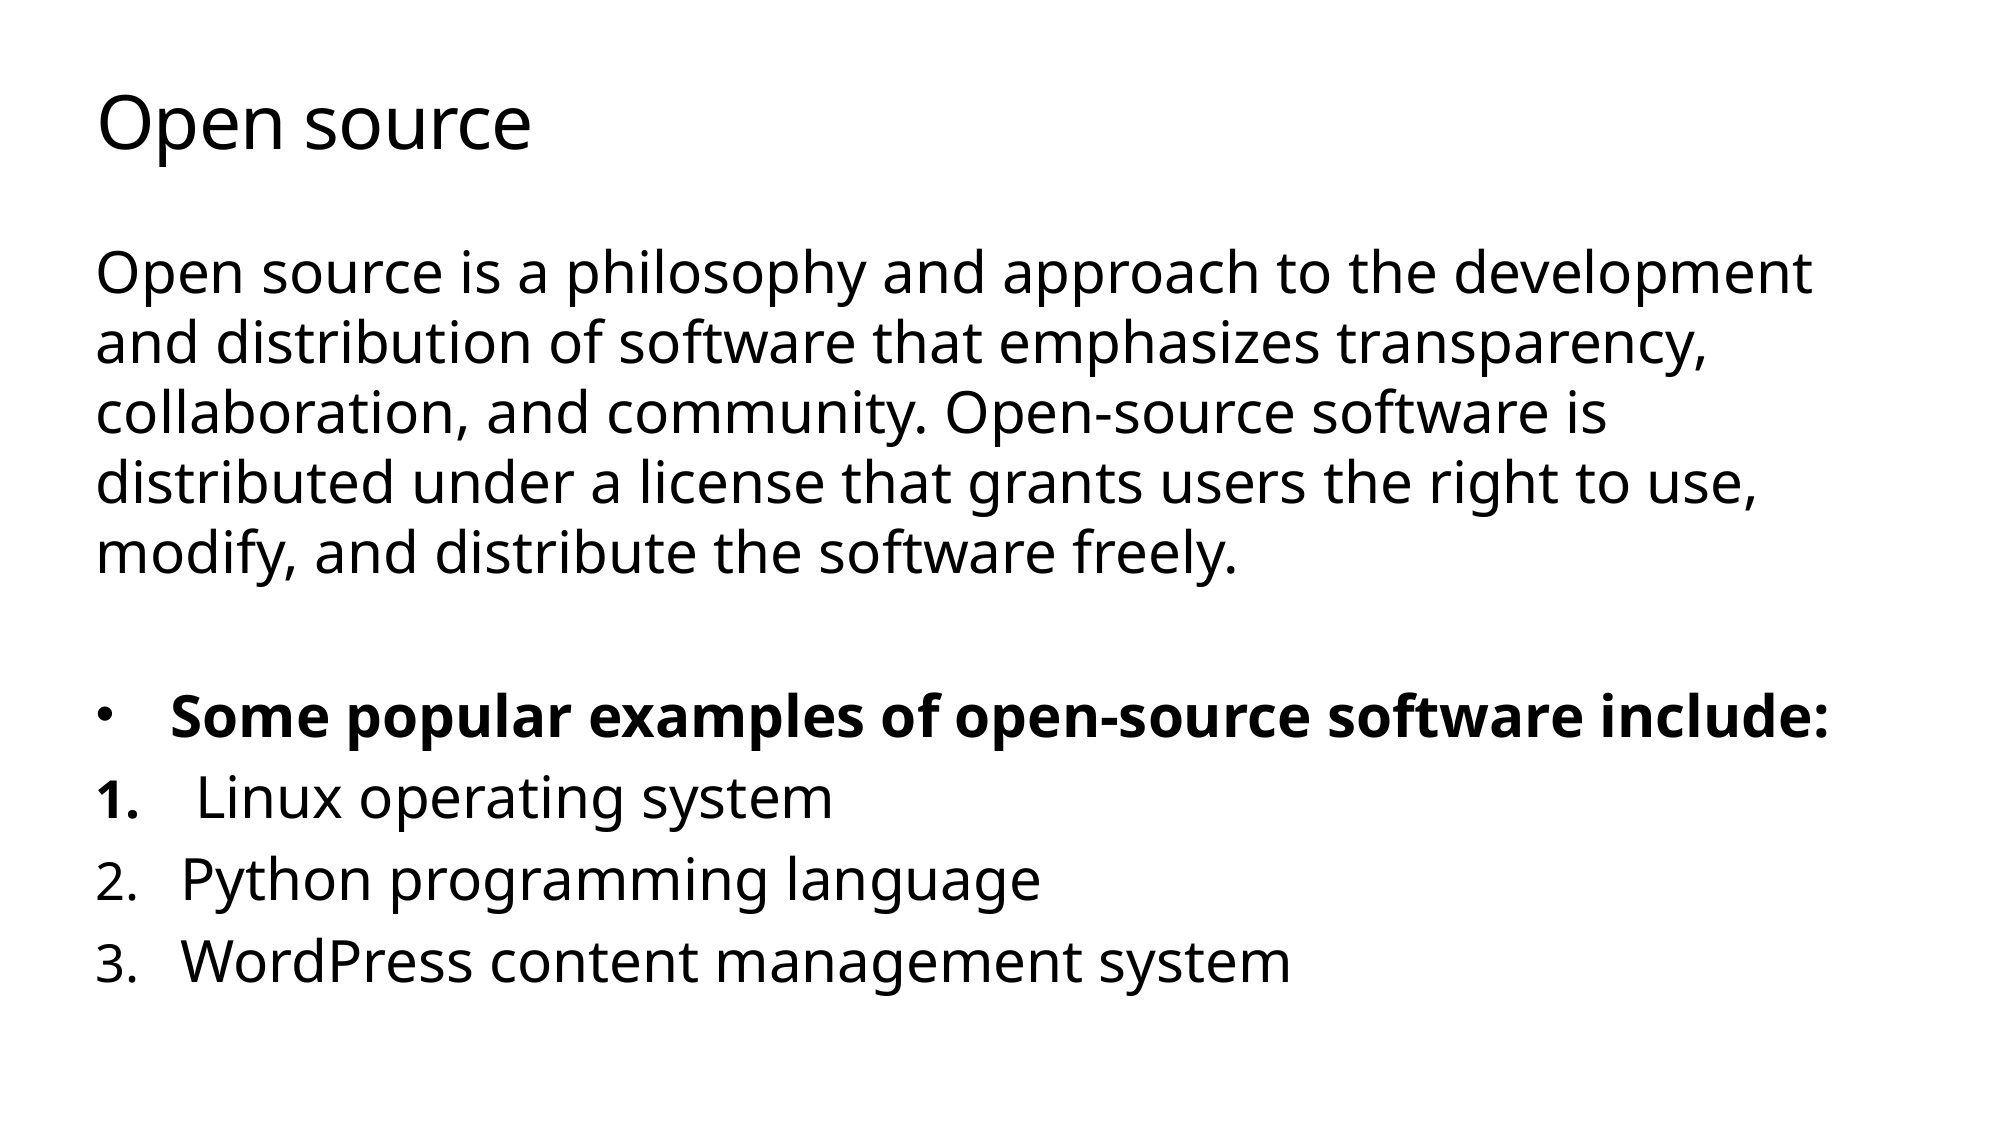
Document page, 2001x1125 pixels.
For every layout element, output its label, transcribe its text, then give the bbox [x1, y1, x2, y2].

list Open source is a philosophy and approach to the development and distribution of software that emphasizes transparency, collaboration, and community. Open-source software is distributed under a license that grants users the right to use, modify, and distribute the software freely. Some popular examples of open-source software include: Linux operating system Python programming language WordPress content management system [95, 235, 1904, 1125]
title Open source [96, 75, 1904, 166]
